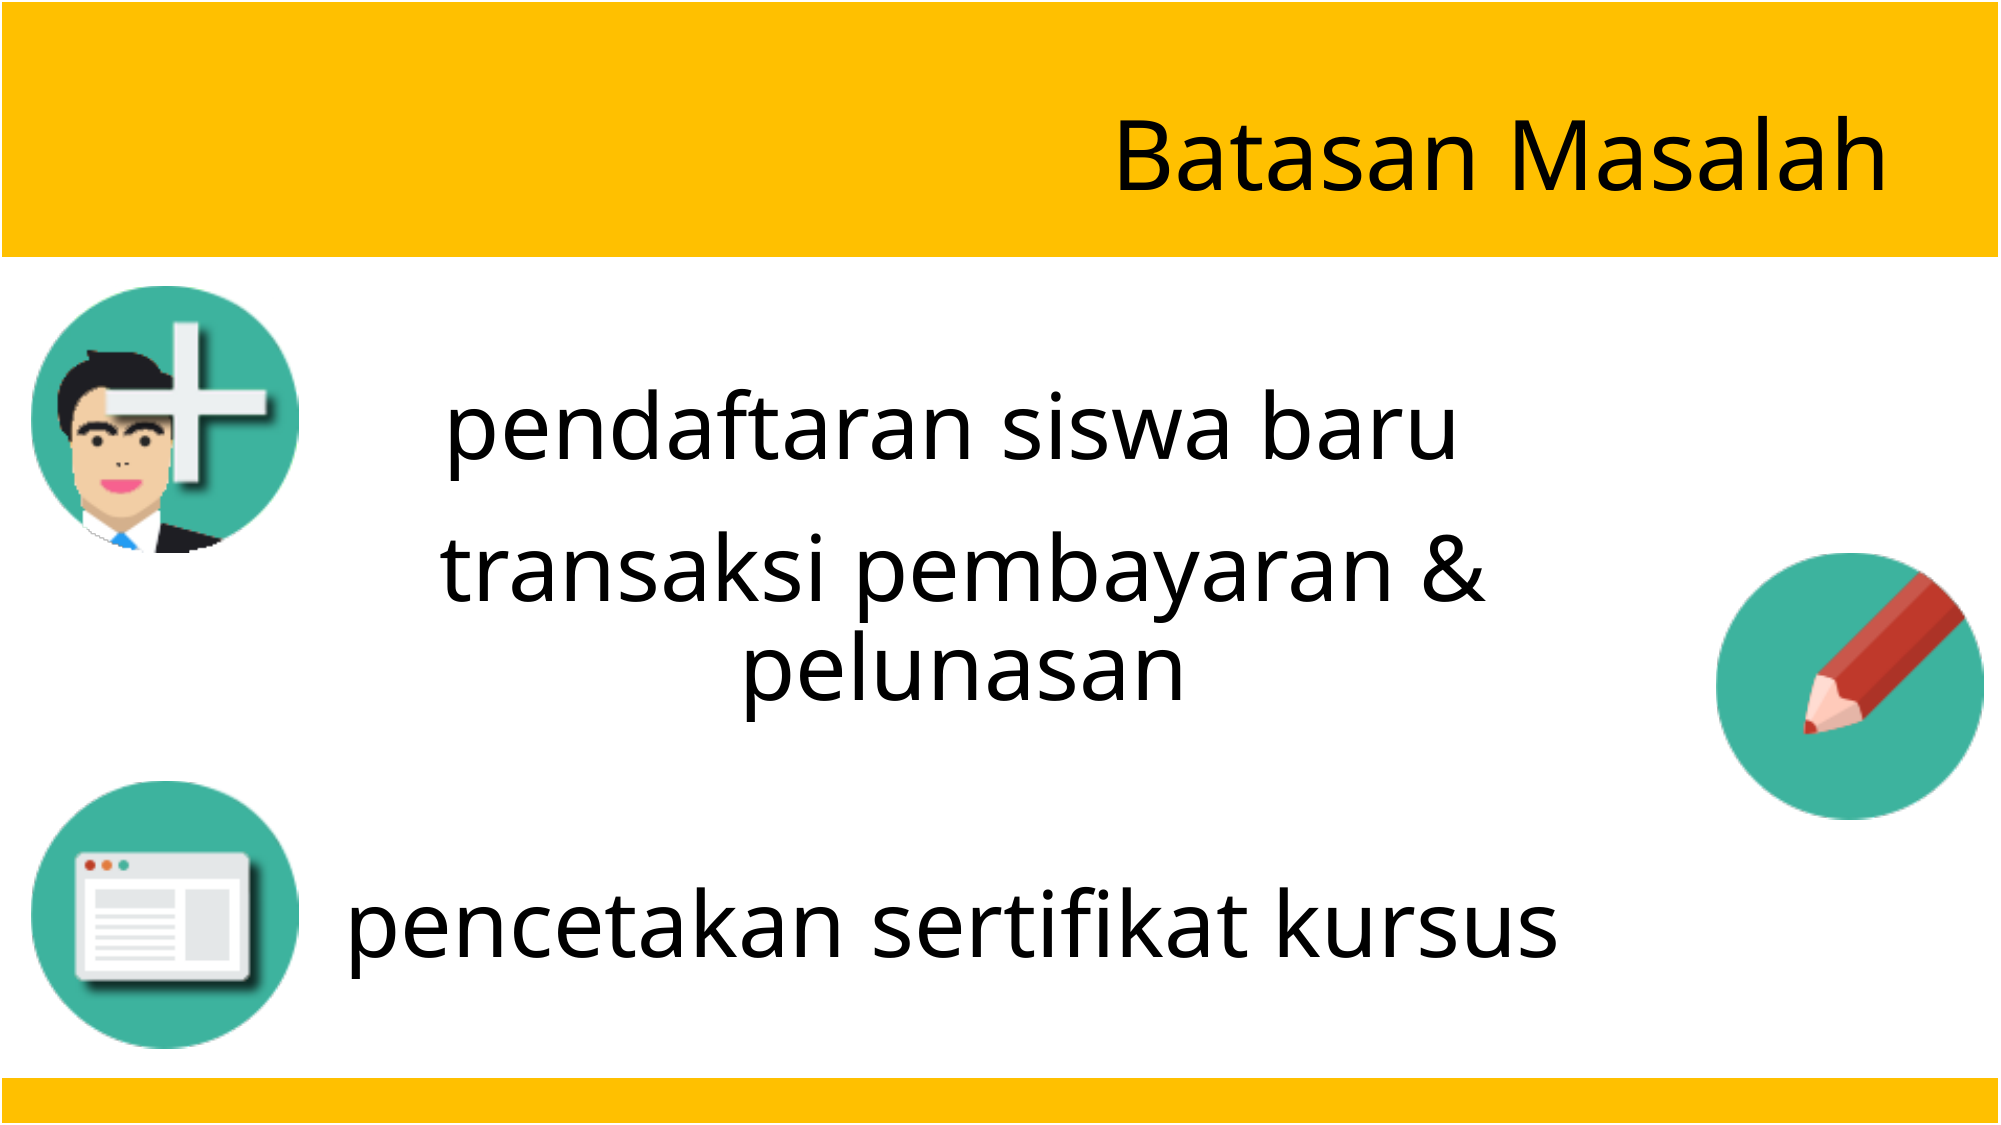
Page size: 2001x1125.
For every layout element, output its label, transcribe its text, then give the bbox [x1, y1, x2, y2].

picture [31, 286, 299, 554]
picture [31, 781, 299, 1049]
picture [1716, 553, 1984, 820]
text_box [0, 0, 2000, 260]
text_box [0, 1074, 2000, 1125]
title Batasan Masalah [1041, 39, 1961, 220]
text_box transaksi pembayaran & pelunasan [210, 547, 1717, 728]
text_box pendaftaran siswa baru [299, 306, 1609, 487]
text_box pencetakan sertifikat kursus [299, 805, 1609, 986]
